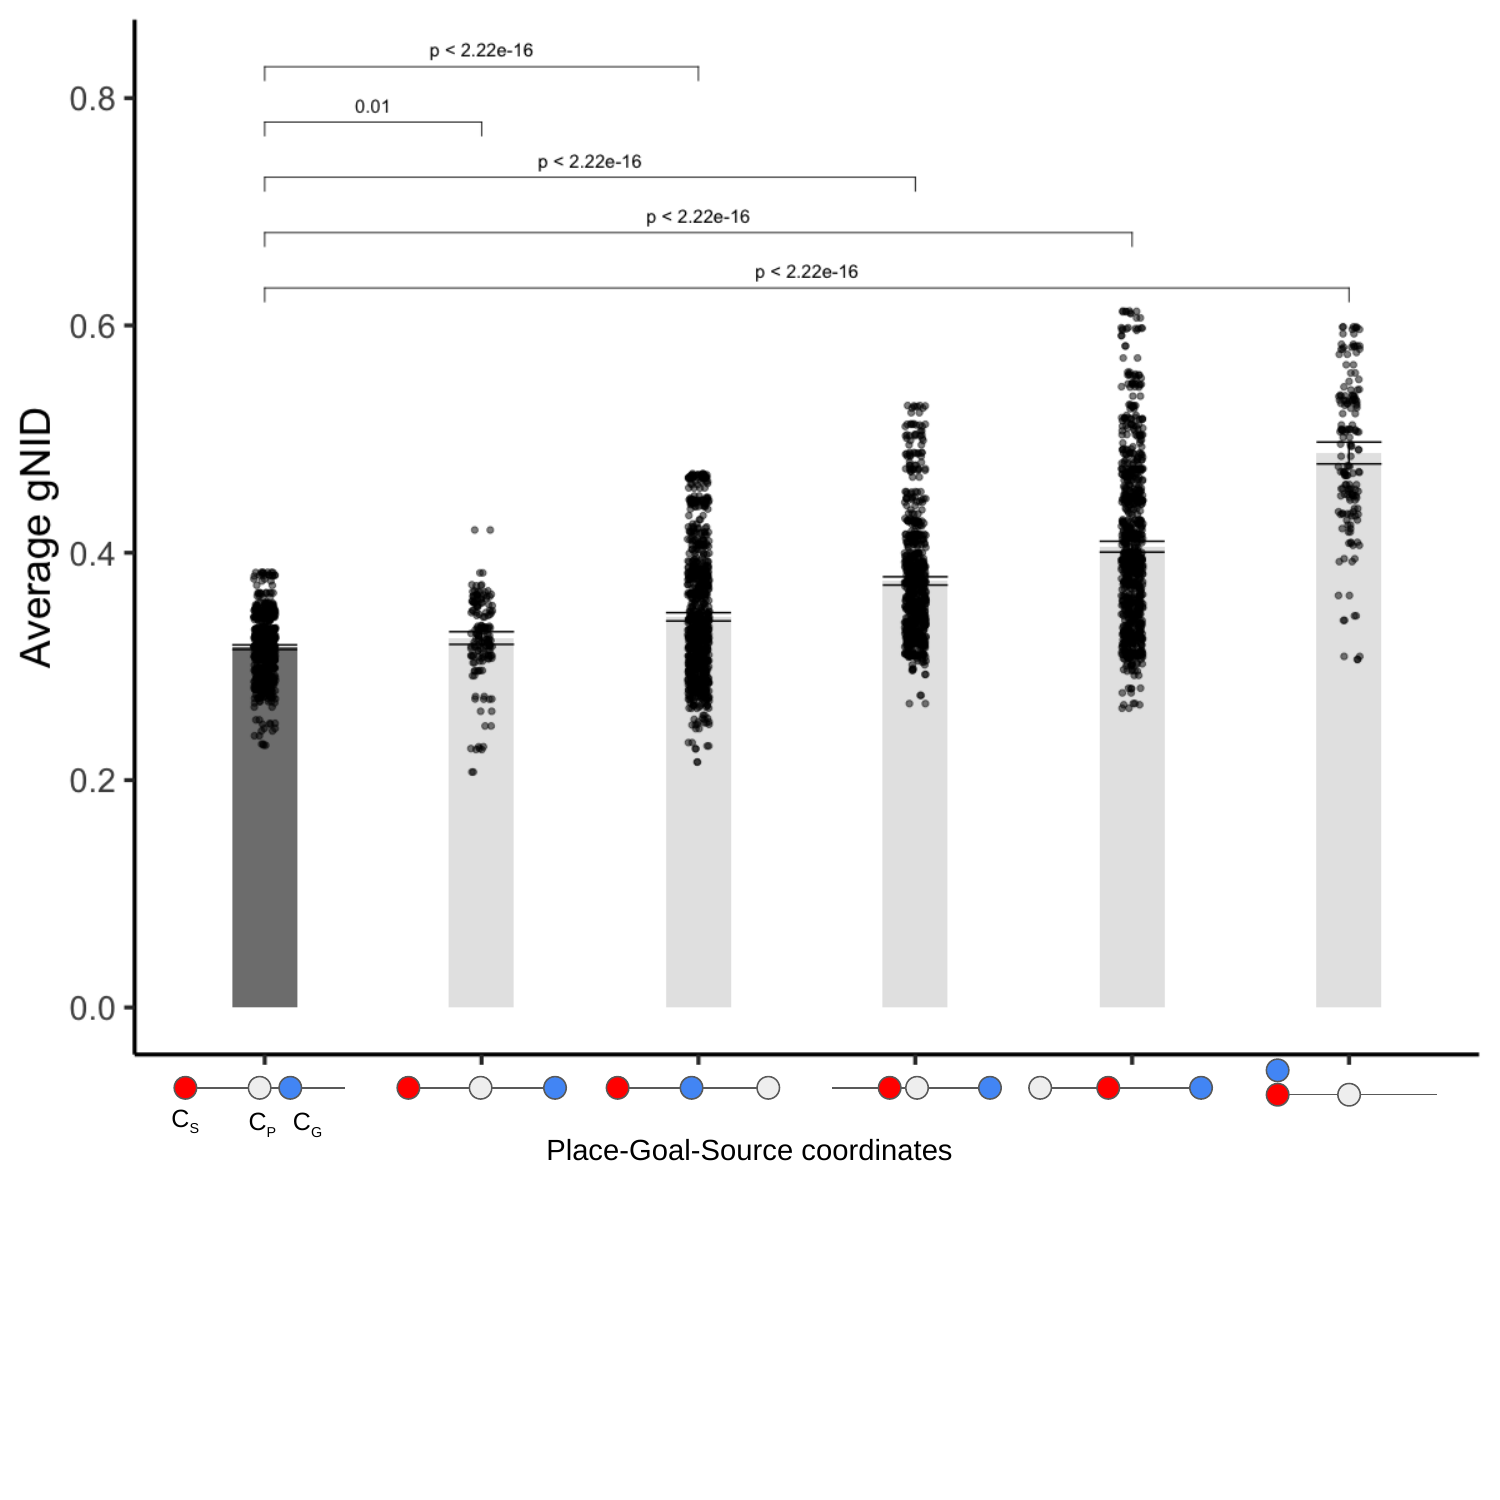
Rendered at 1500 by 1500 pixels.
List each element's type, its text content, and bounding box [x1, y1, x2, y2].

picture [0, 0, 1500, 1065]
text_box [396, 1076, 567, 1100]
text_box Place-Goal-Source coordinates [391, 1115, 1109, 1181]
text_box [606, 1076, 780, 1100]
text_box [1028, 1076, 1213, 1100]
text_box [148, 1076, 345, 1152]
text_box [0, 1072, 1500, 1214]
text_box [831, 1076, 1002, 1100]
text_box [1266, 1058, 1438, 1107]
